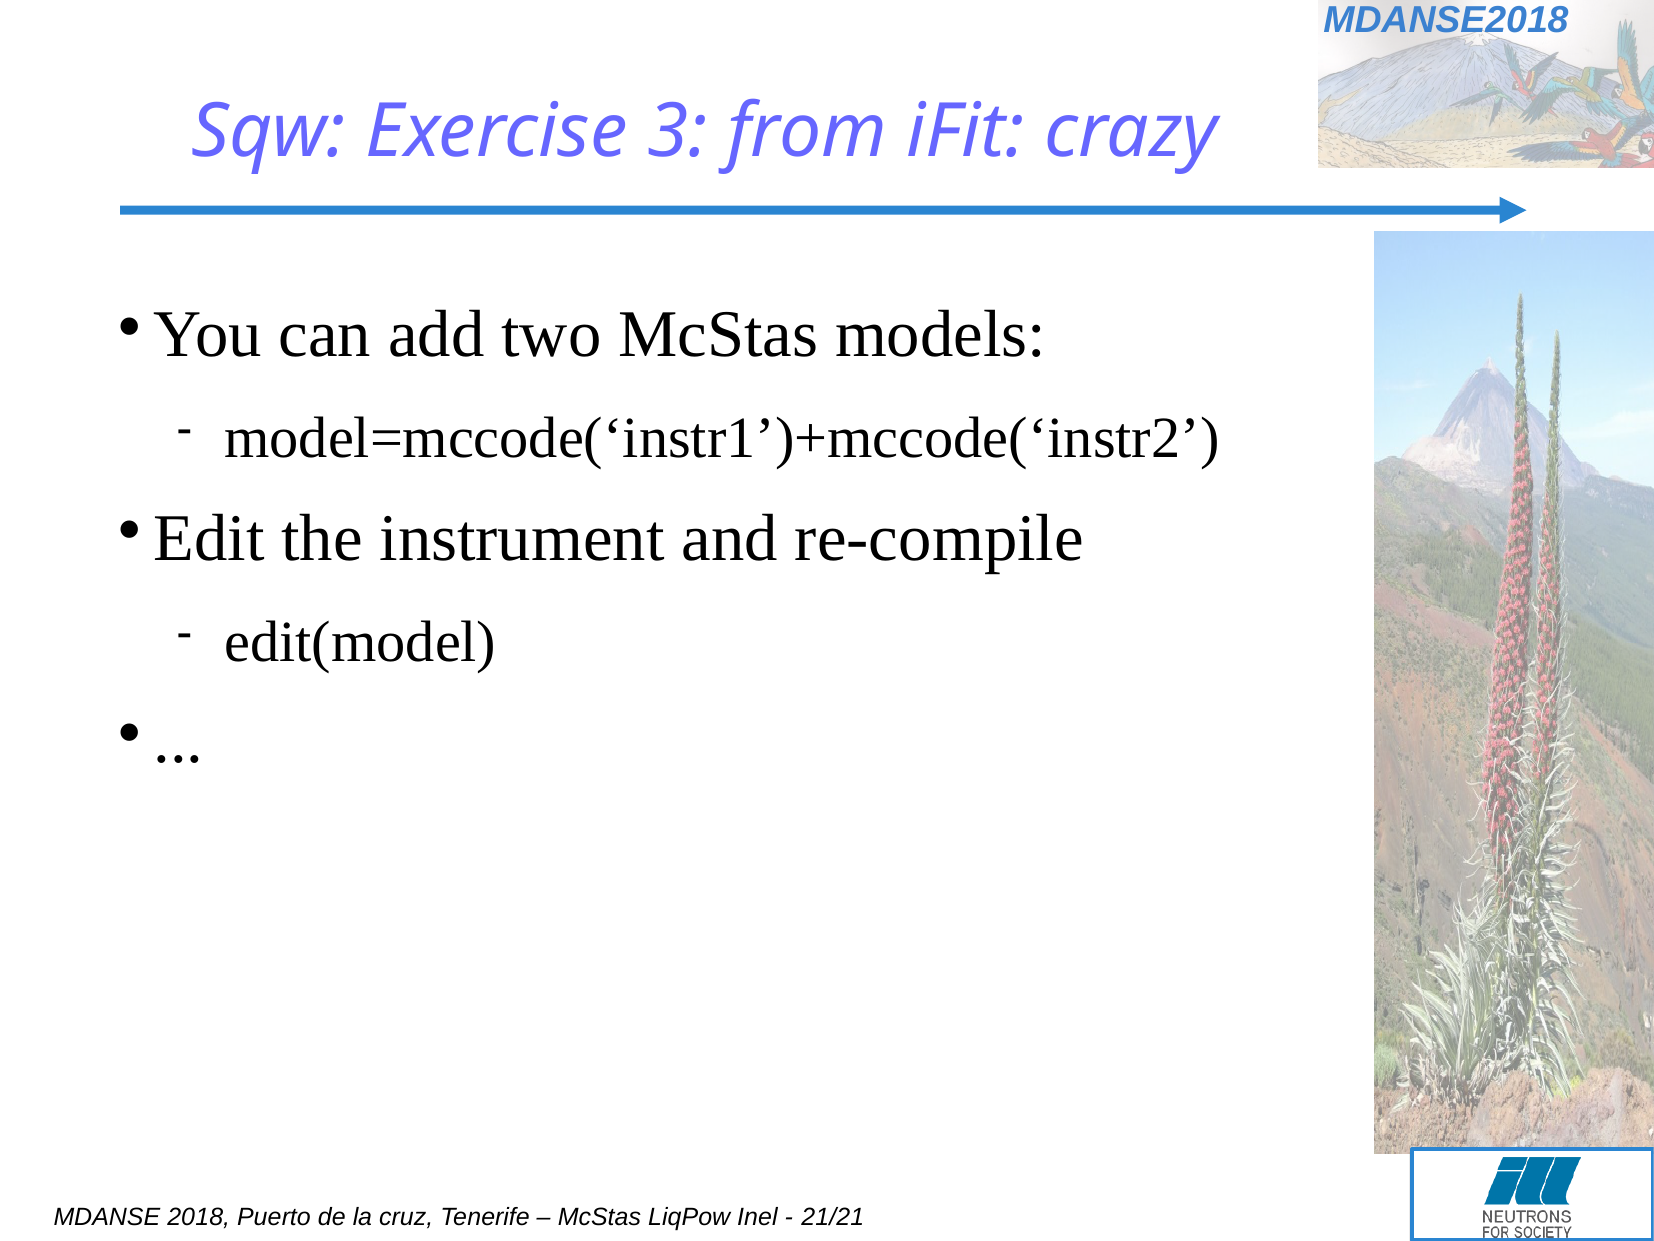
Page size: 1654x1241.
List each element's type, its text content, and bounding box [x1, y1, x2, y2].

text_box Sqw: Exercise 3: from iFit: crazy [82, 49, 1328, 203]
text_box You can add two McStas models: model=mccode(‘instr1’)+mccode(‘instr2’) Edit the instrument and re-compile edit(model) ... [82, 290, 1571, 1010]
picture [1479, 1153, 1583, 1241]
